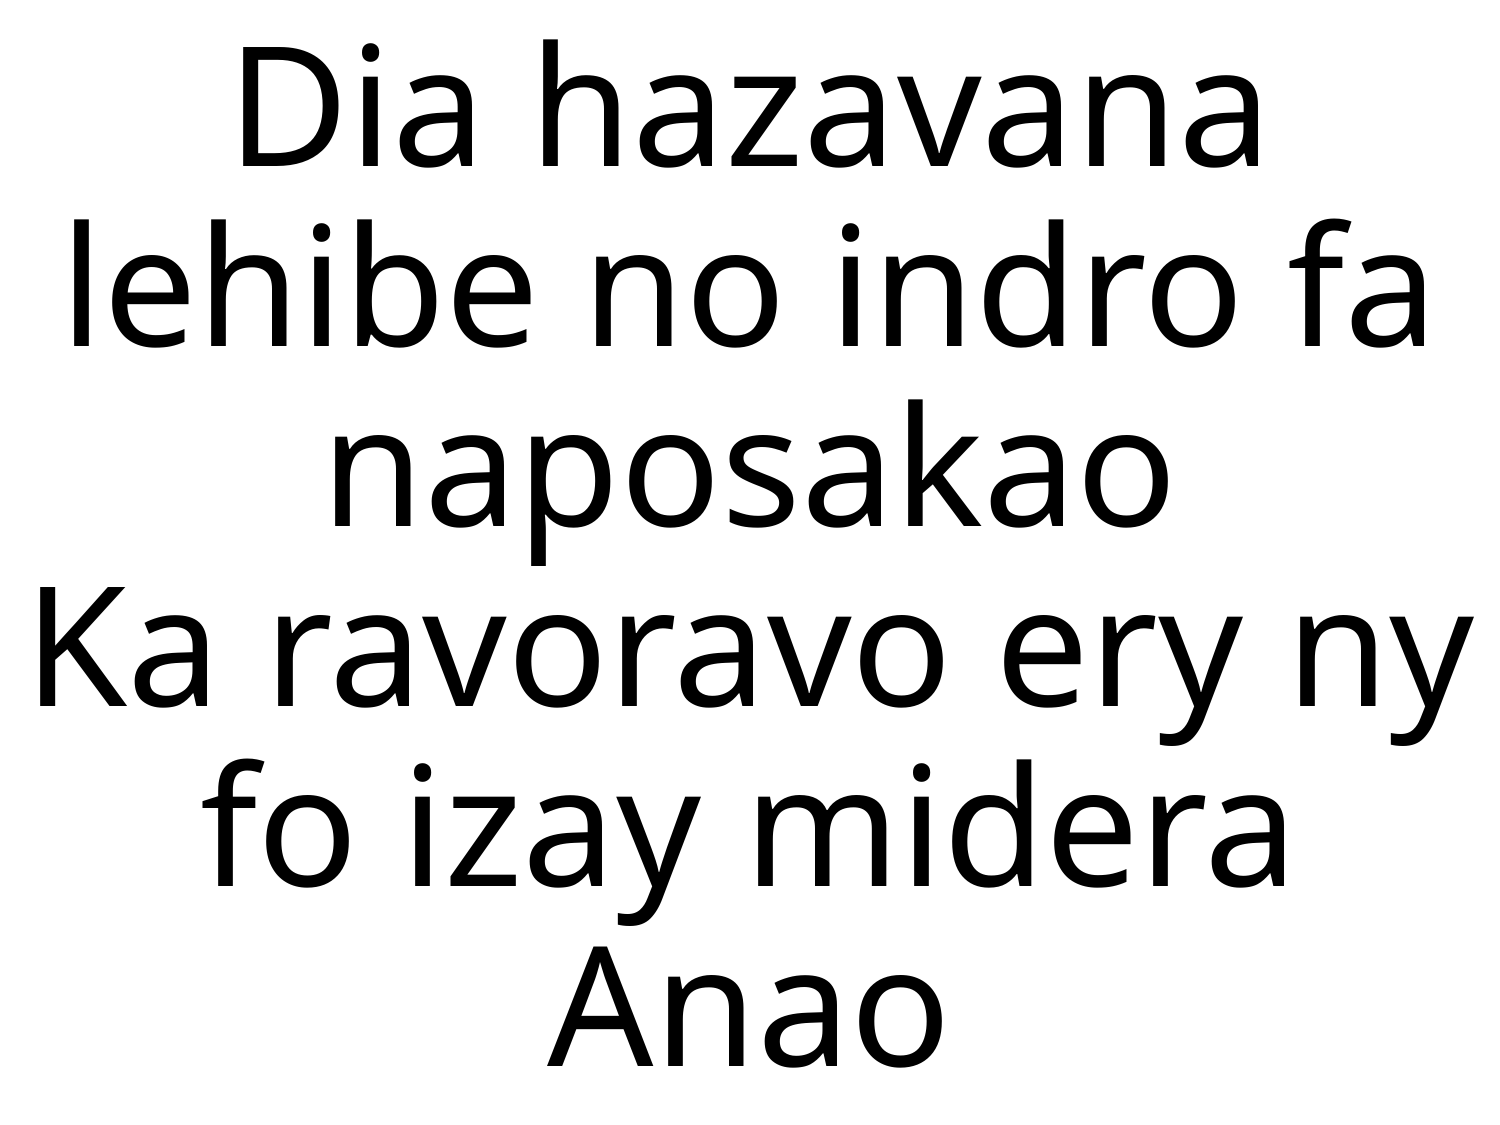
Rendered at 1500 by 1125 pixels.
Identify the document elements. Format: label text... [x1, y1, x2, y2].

title Dia hazavana lehibe no indro fa naposakao Ka ravoravo ery ny fo izay midera Anao [0, 0, 1500, 1125]
